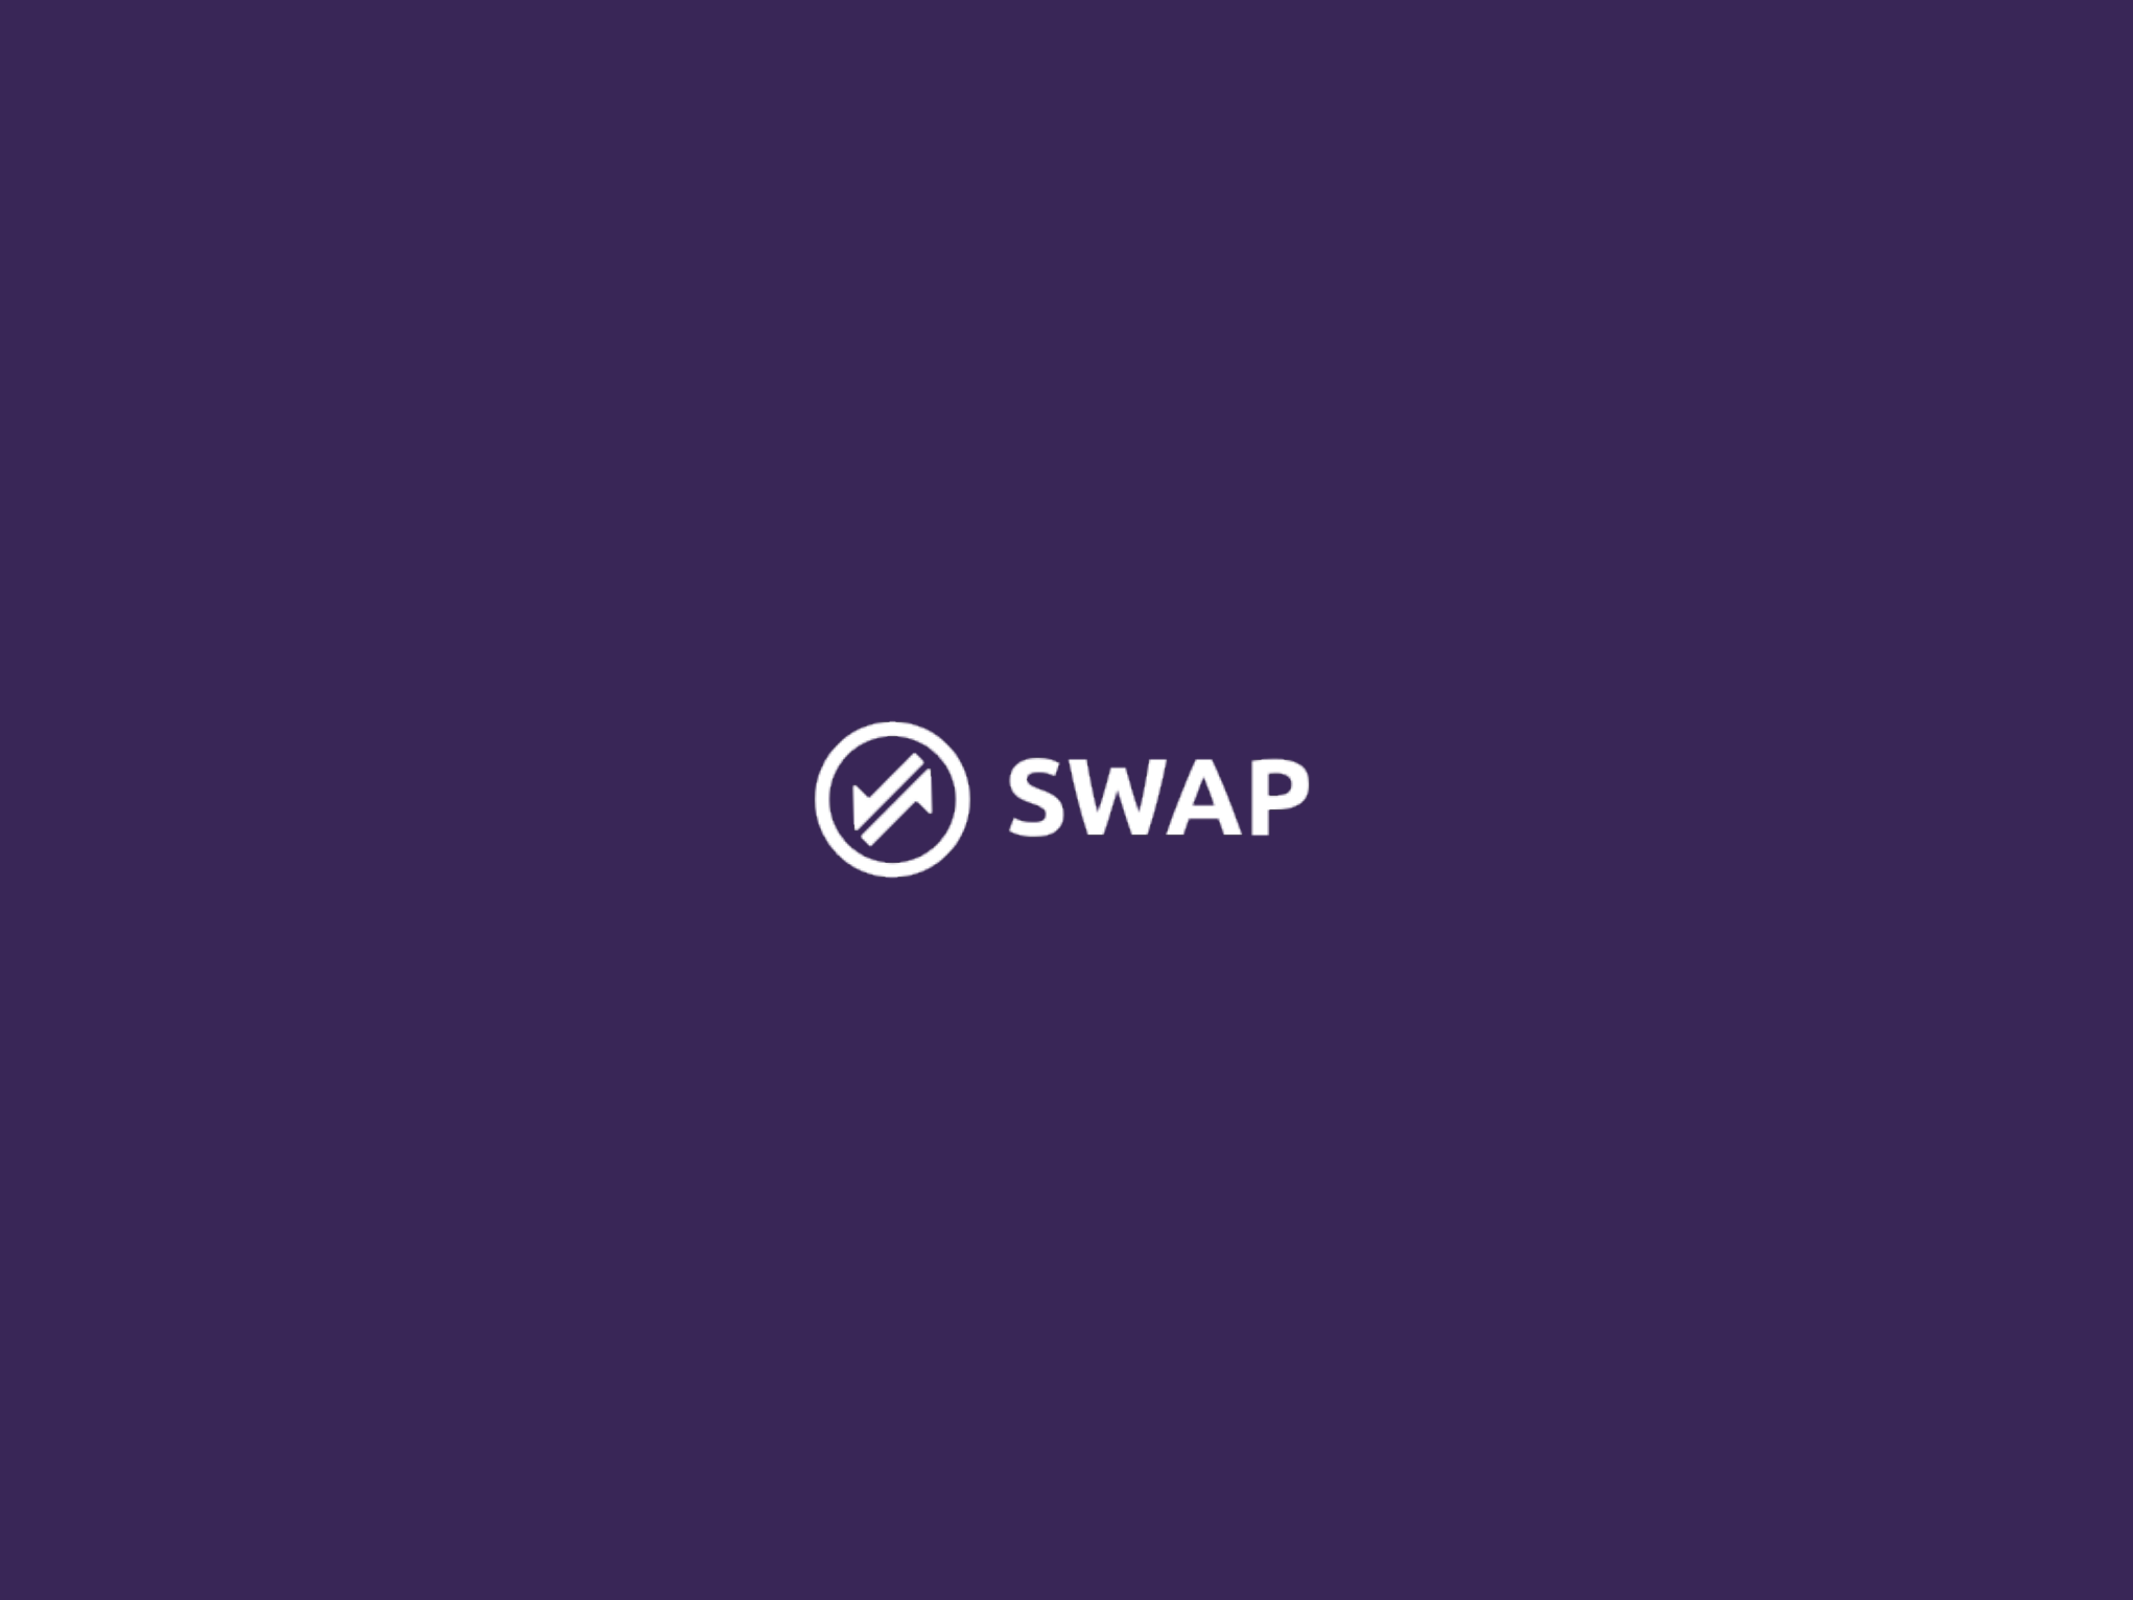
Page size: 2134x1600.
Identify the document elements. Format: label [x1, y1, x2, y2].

picture [796, 716, 1337, 884]
